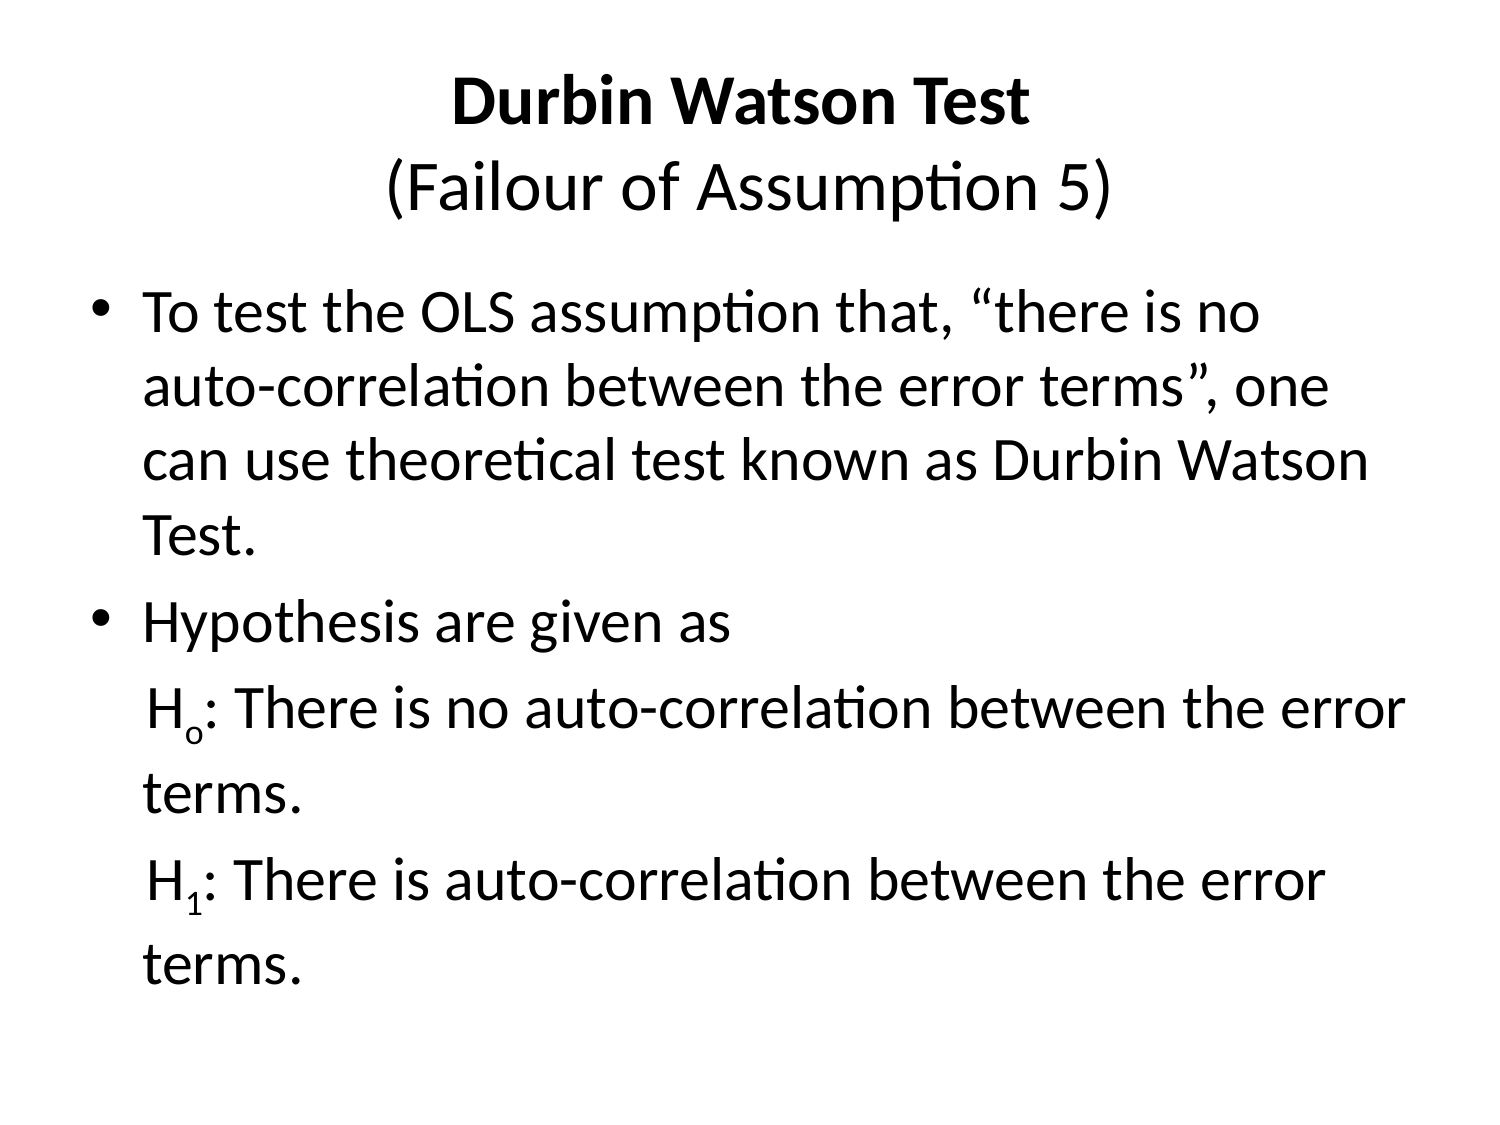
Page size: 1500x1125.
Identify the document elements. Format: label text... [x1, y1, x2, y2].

list To test the OLS assumption that, “there is no auto-correlation between the error terms”, one can use theoretical test known as Durbin Watson Test. Hypothesis are given as Ho: There is no auto-correlation between the error terms. H1: There is auto-correlation between the error terms. [75, 262, 1425, 1005]
title Durbin Watson Test (Failour of Assumption 5) [75, 45, 1425, 233]
